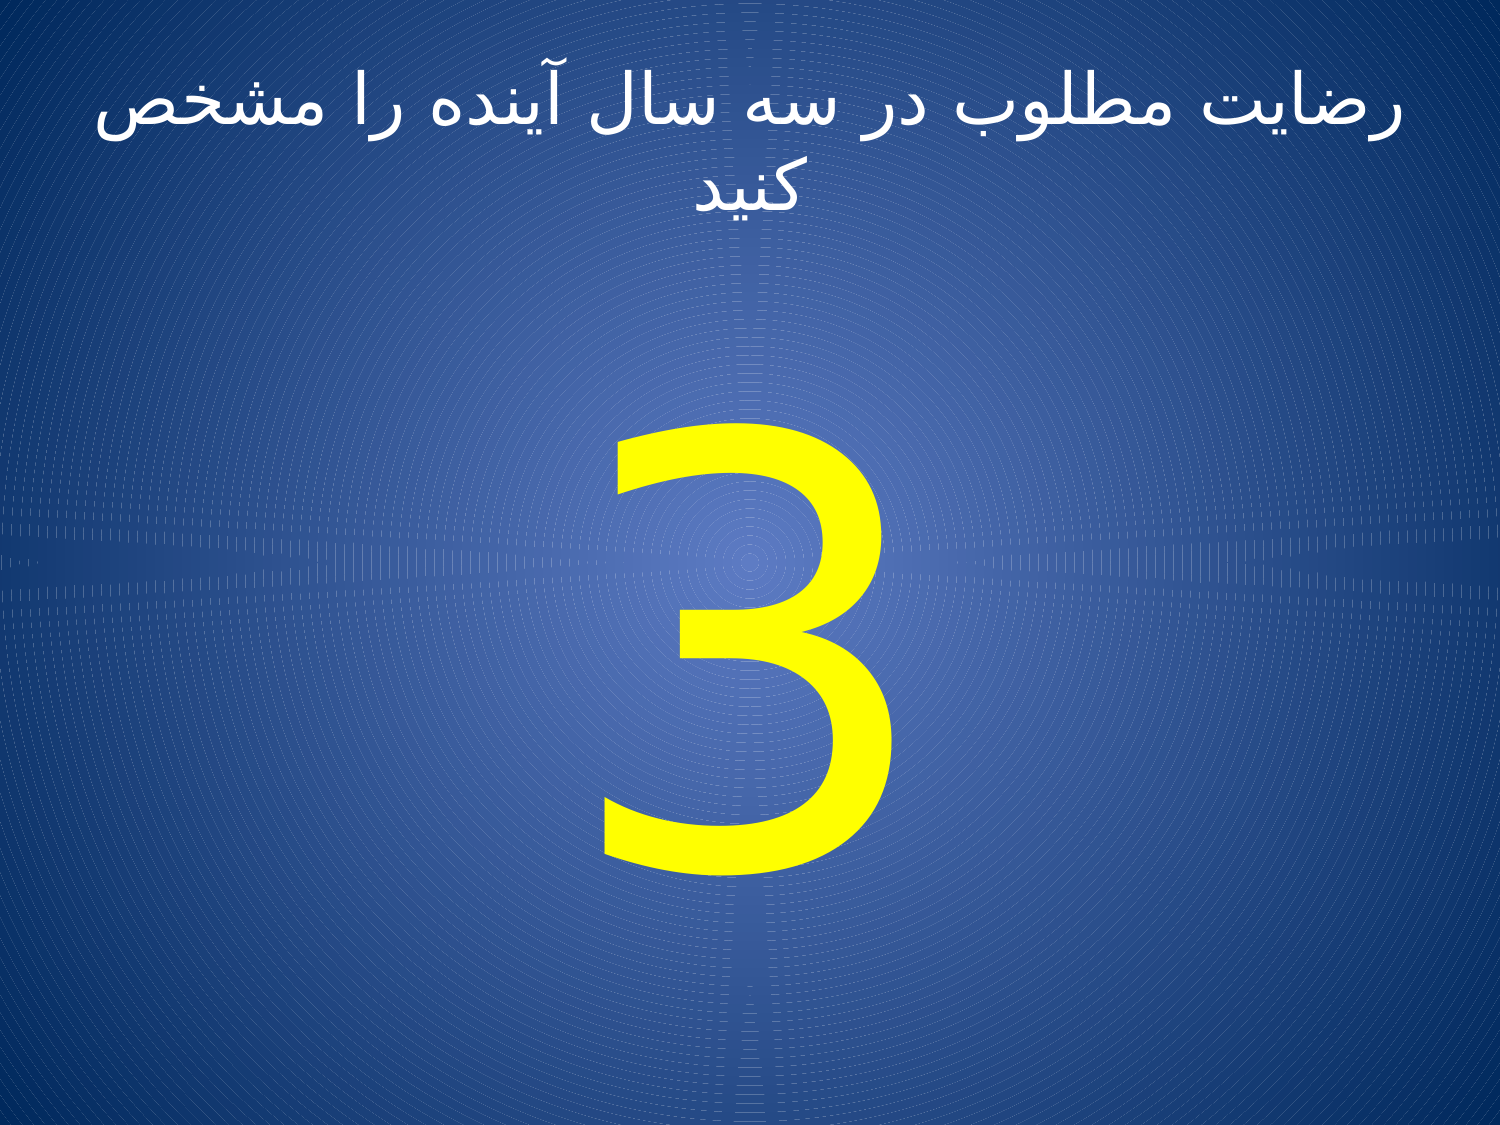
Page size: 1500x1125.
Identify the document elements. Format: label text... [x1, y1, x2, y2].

title رضایت مطلوب در سه سال آینده را مشخص کنید [75, 45, 1425, 233]
list 3 [75, 262, 1425, 1005]
